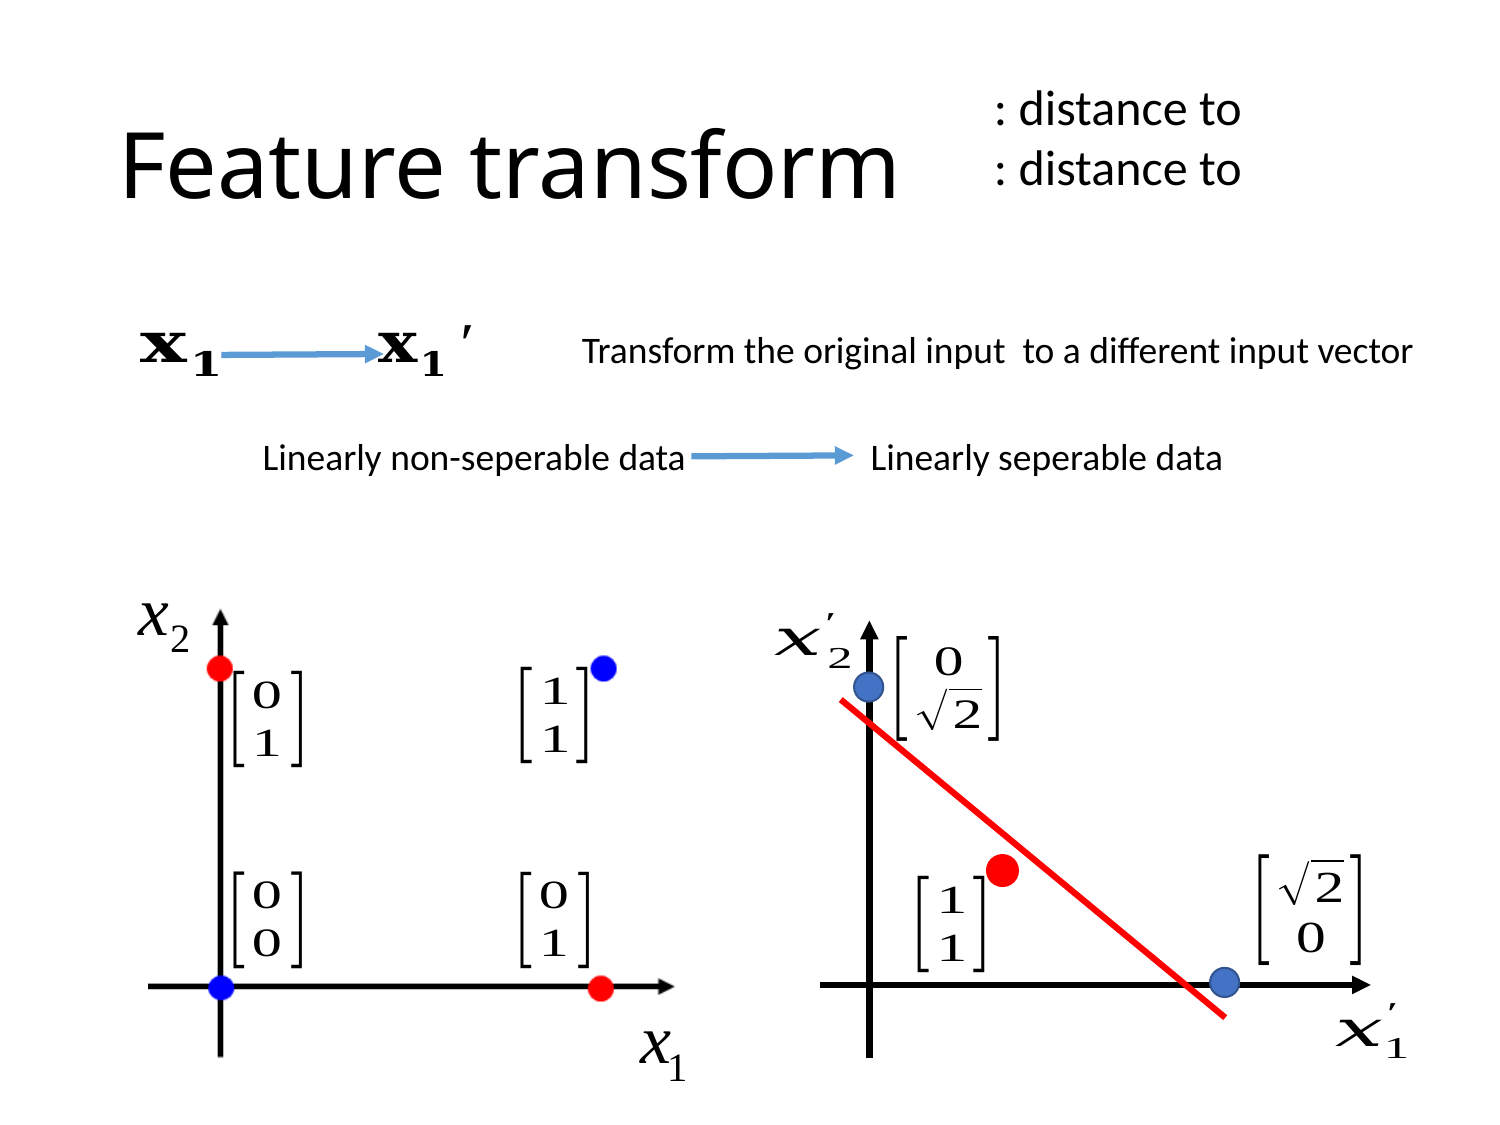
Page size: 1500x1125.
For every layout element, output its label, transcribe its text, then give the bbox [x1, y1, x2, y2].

text_box [870, 671, 885, 699]
text_box Linearly seperable data [855, 425, 1239, 485]
text_box [853, 671, 869, 699]
text_box [1226, 985, 1240, 998]
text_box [124, 566, 710, 1093]
text_box Linearly non-seperable data [248, 425, 702, 485]
title Feature transform [103, 59, 1397, 278]
text_box [1226, 966, 1241, 984]
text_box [840, 699, 1226, 1018]
